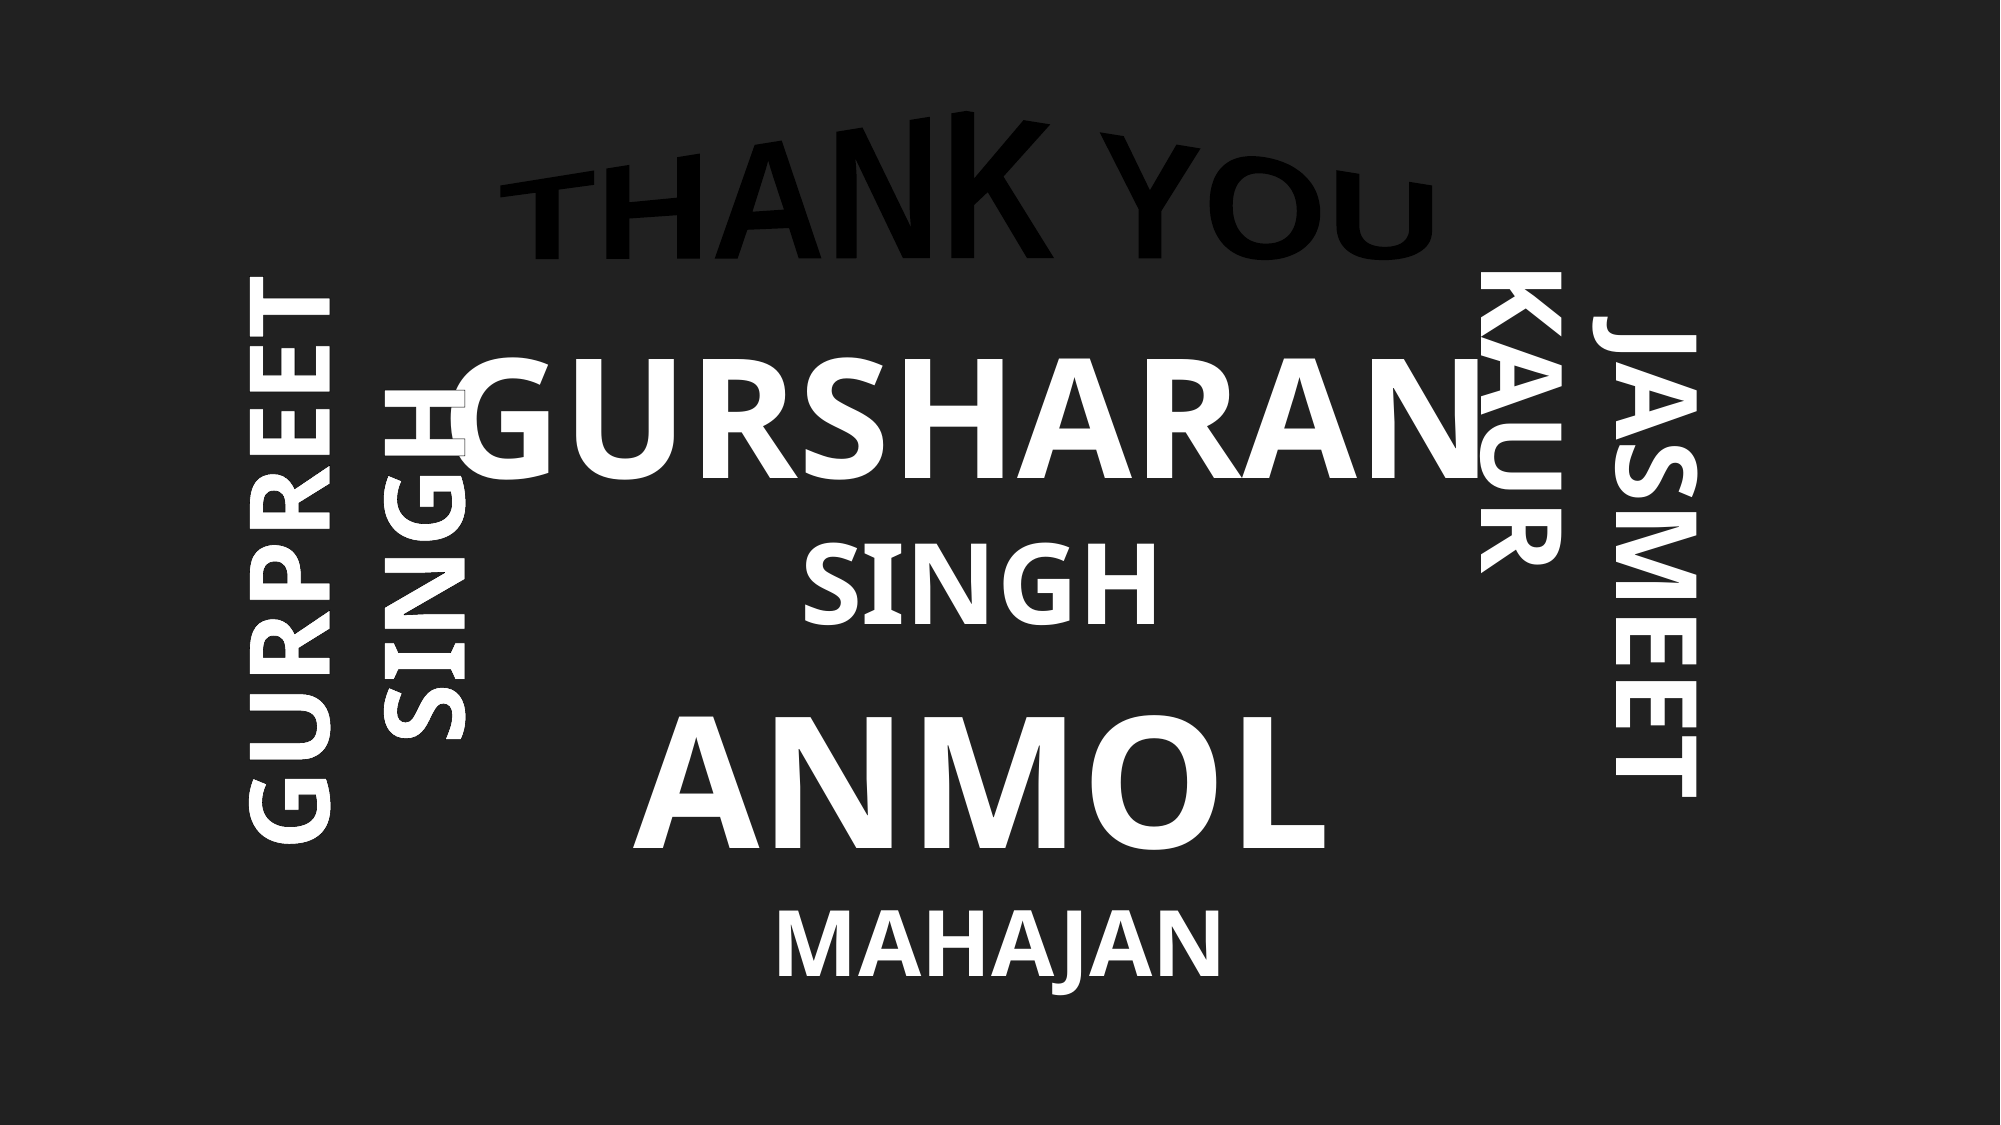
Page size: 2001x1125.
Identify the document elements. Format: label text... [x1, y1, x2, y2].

text_box JASMEET KAUR [1451, 149, 1737, 975]
text_box GURSHARAN SINGH [495, 304, 1538, 655]
text_box ANMOL MAHAJAN [618, 657, 1382, 1003]
text_box GURPREET SINGH [209, 85, 495, 1040]
